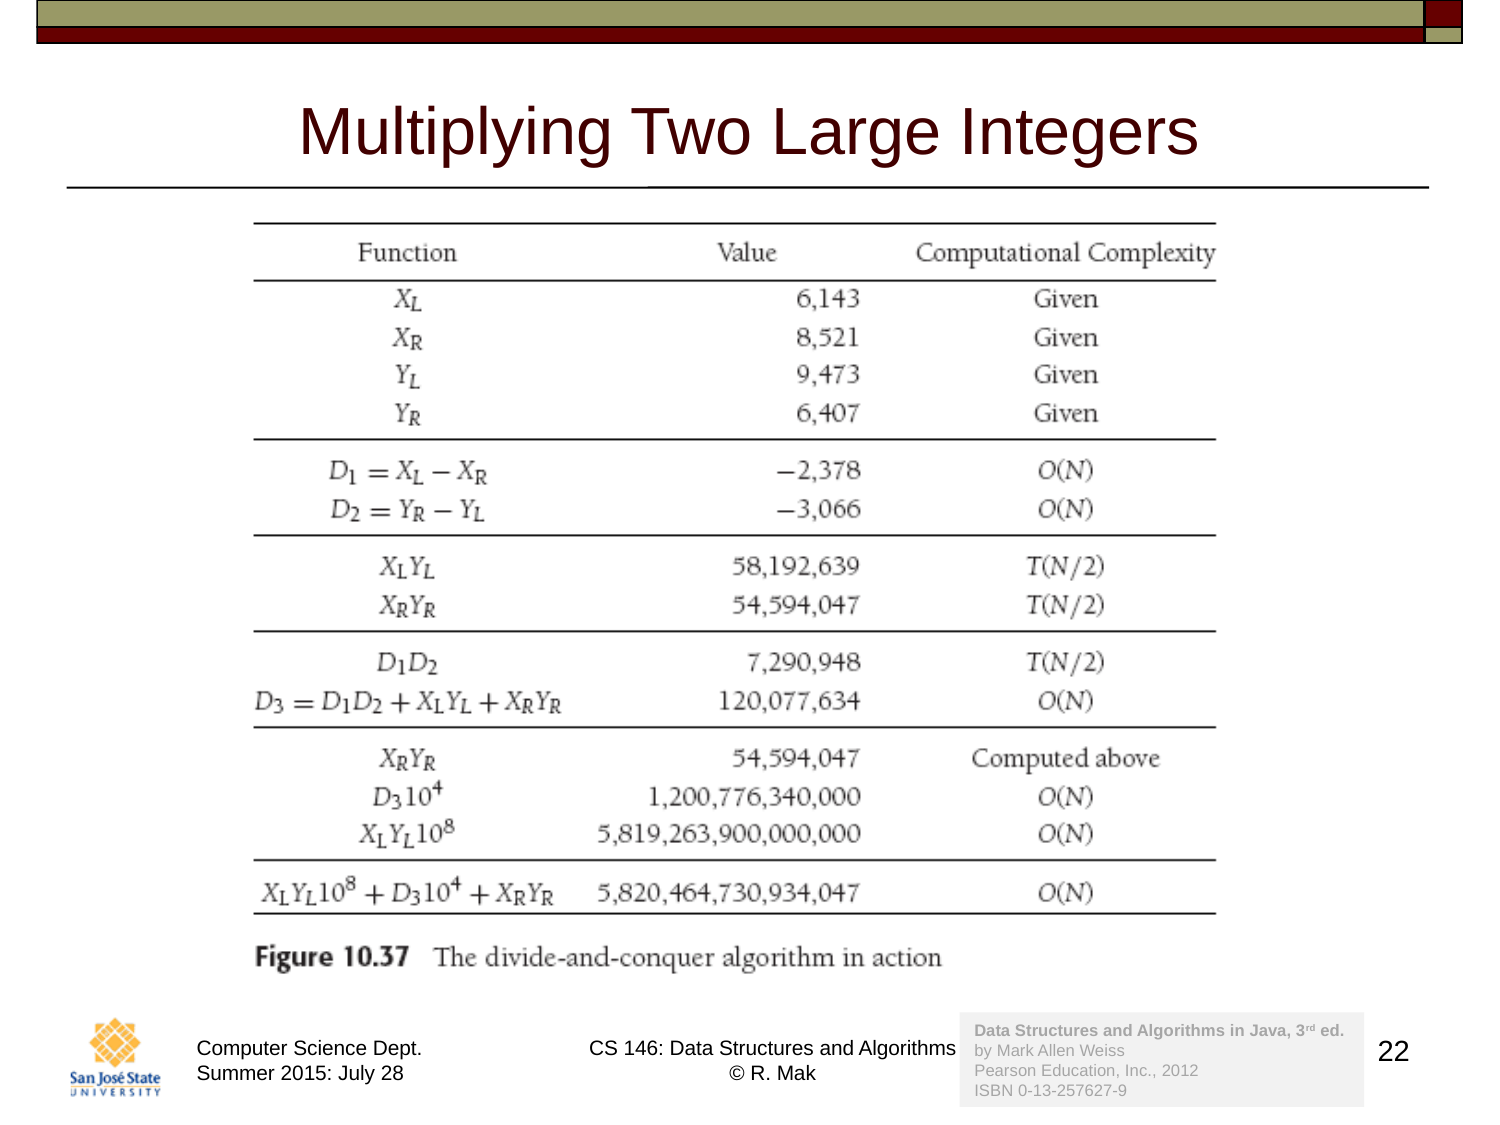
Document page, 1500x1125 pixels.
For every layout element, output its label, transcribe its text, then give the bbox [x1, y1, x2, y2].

picture [60, 1012, 166, 1112]
slide_number 22 [1365, 1025, 1425, 1100]
text_box Data Structures and Algorithms in Java, 3rd ed. by Mark Allen Weiss Pearson Education, Inc., 2012 ISBN 0-13-257627-9 [959, 1012, 1365, 1107]
picture [219, 199, 1281, 998]
title Multiplying Two Large Integers [75, 67, 1425, 175]
